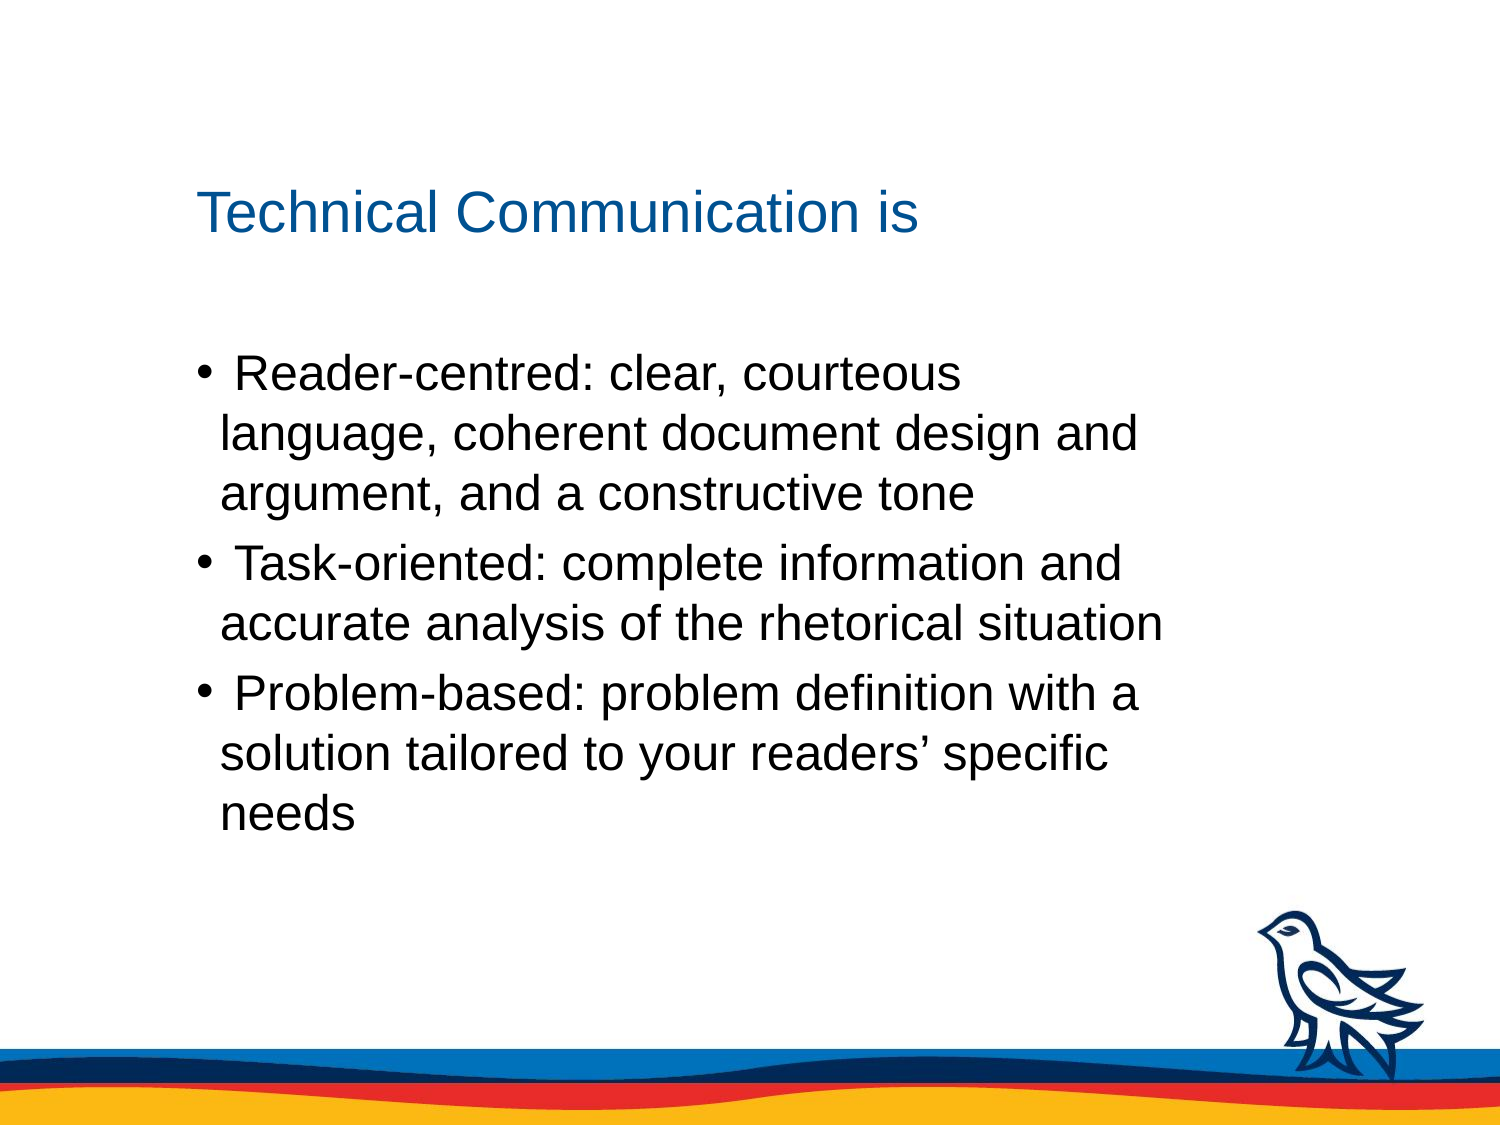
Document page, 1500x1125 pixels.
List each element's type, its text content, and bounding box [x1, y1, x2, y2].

picture [0, 0, 1500, 1125]
title Technical Communication is [181, 115, 1209, 304]
list Reader-centred: clear, courteous language, coherent document design and argument, and a constructive tone Task-oriented: complete information and accurate analysis of the rhetorical situation Problem-based: problem definition with a solution tailored to your readers’ specific needs [181, 333, 1209, 961]
